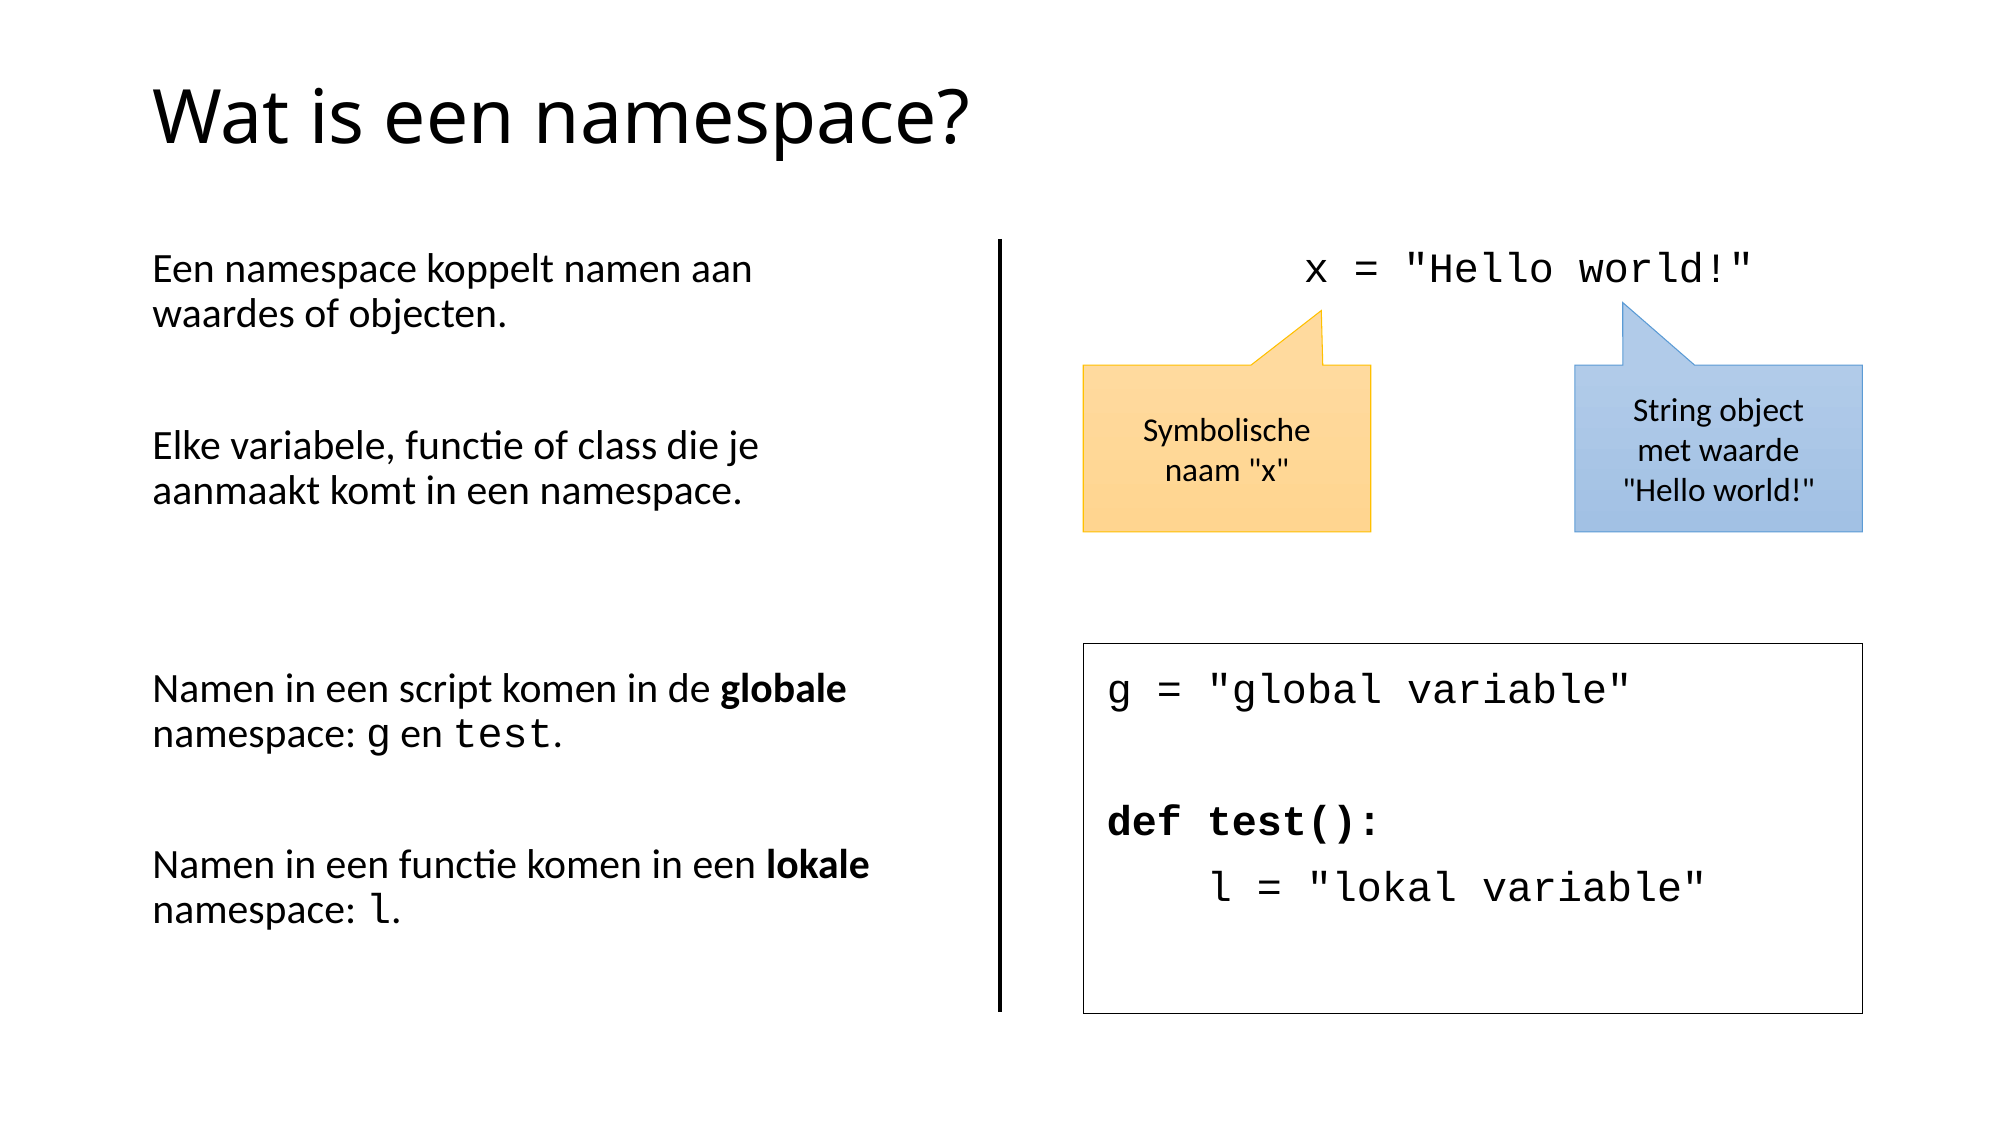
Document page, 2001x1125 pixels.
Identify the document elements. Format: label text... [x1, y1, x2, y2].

text_box Symbolische naam "x" [1082, 309, 1372, 533]
title Wat is een namespace? [137, 59, 1863, 178]
list Een namespace koppelt namen aan waardes of objecten. Elke variabele, functie of class die je aanmaakt komt in een namespace. Namen in een script komen in de globale namespace: g en test. Namen in een functie komen in een lokale namespace: l. [137, 238, 917, 1014]
text_box String object met waarde "Hello world!" [1574, 301, 1863, 533]
text_box x = "Hello world!" [1288, 238, 1782, 305]
text_box g = "global variable" def test(): l = "lokal variable" [1083, 643, 1863, 1014]
